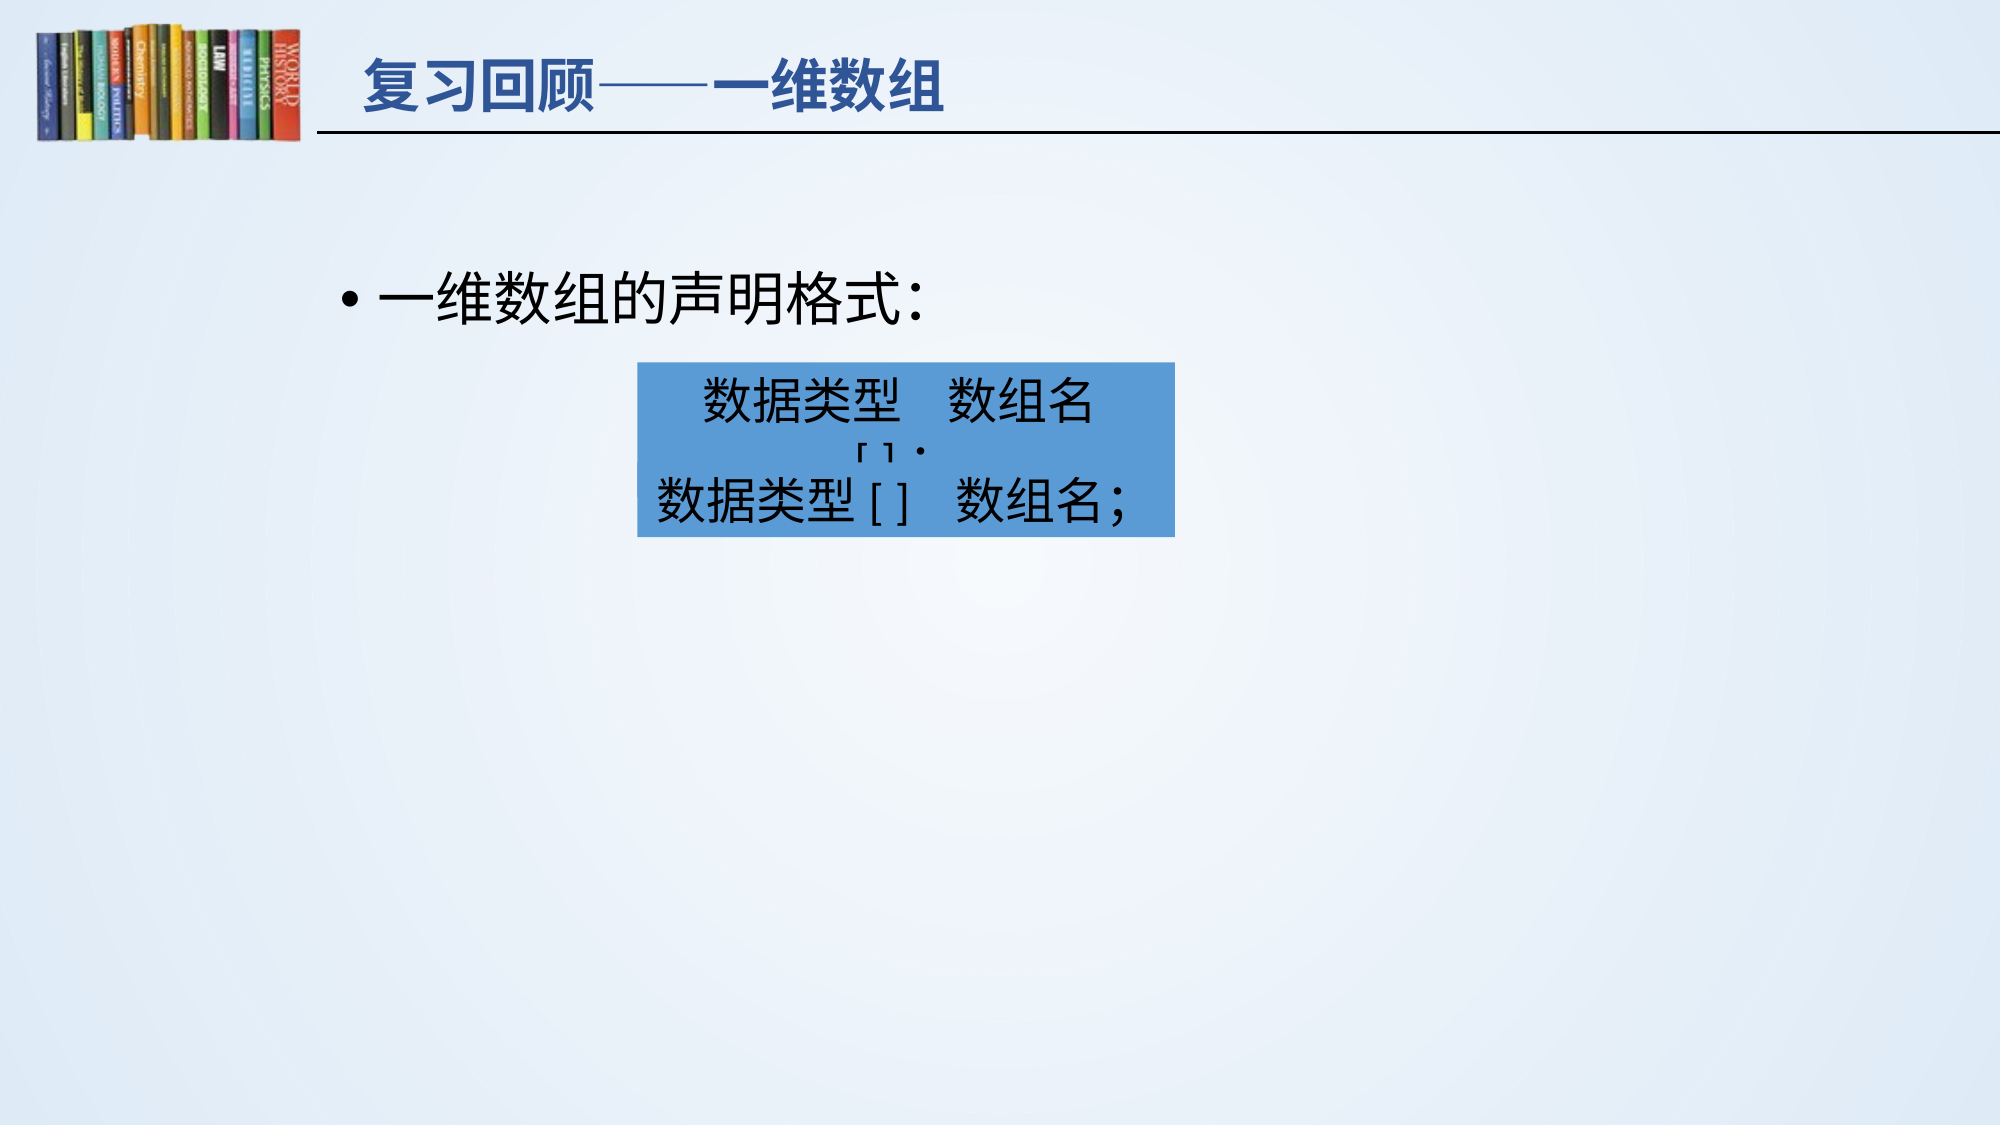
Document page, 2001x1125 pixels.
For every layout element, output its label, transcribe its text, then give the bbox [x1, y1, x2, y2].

title 复习回顾——一维数组 [347, 0, 2000, 198]
text_box 数据类型 数组名[ ]； [637, 362, 1175, 462]
picture [23, 0, 317, 173]
text_box 数据类型[ ] 数组名； [637, 462, 1175, 538]
list 一维数组的声明格式： [324, 262, 1675, 1088]
